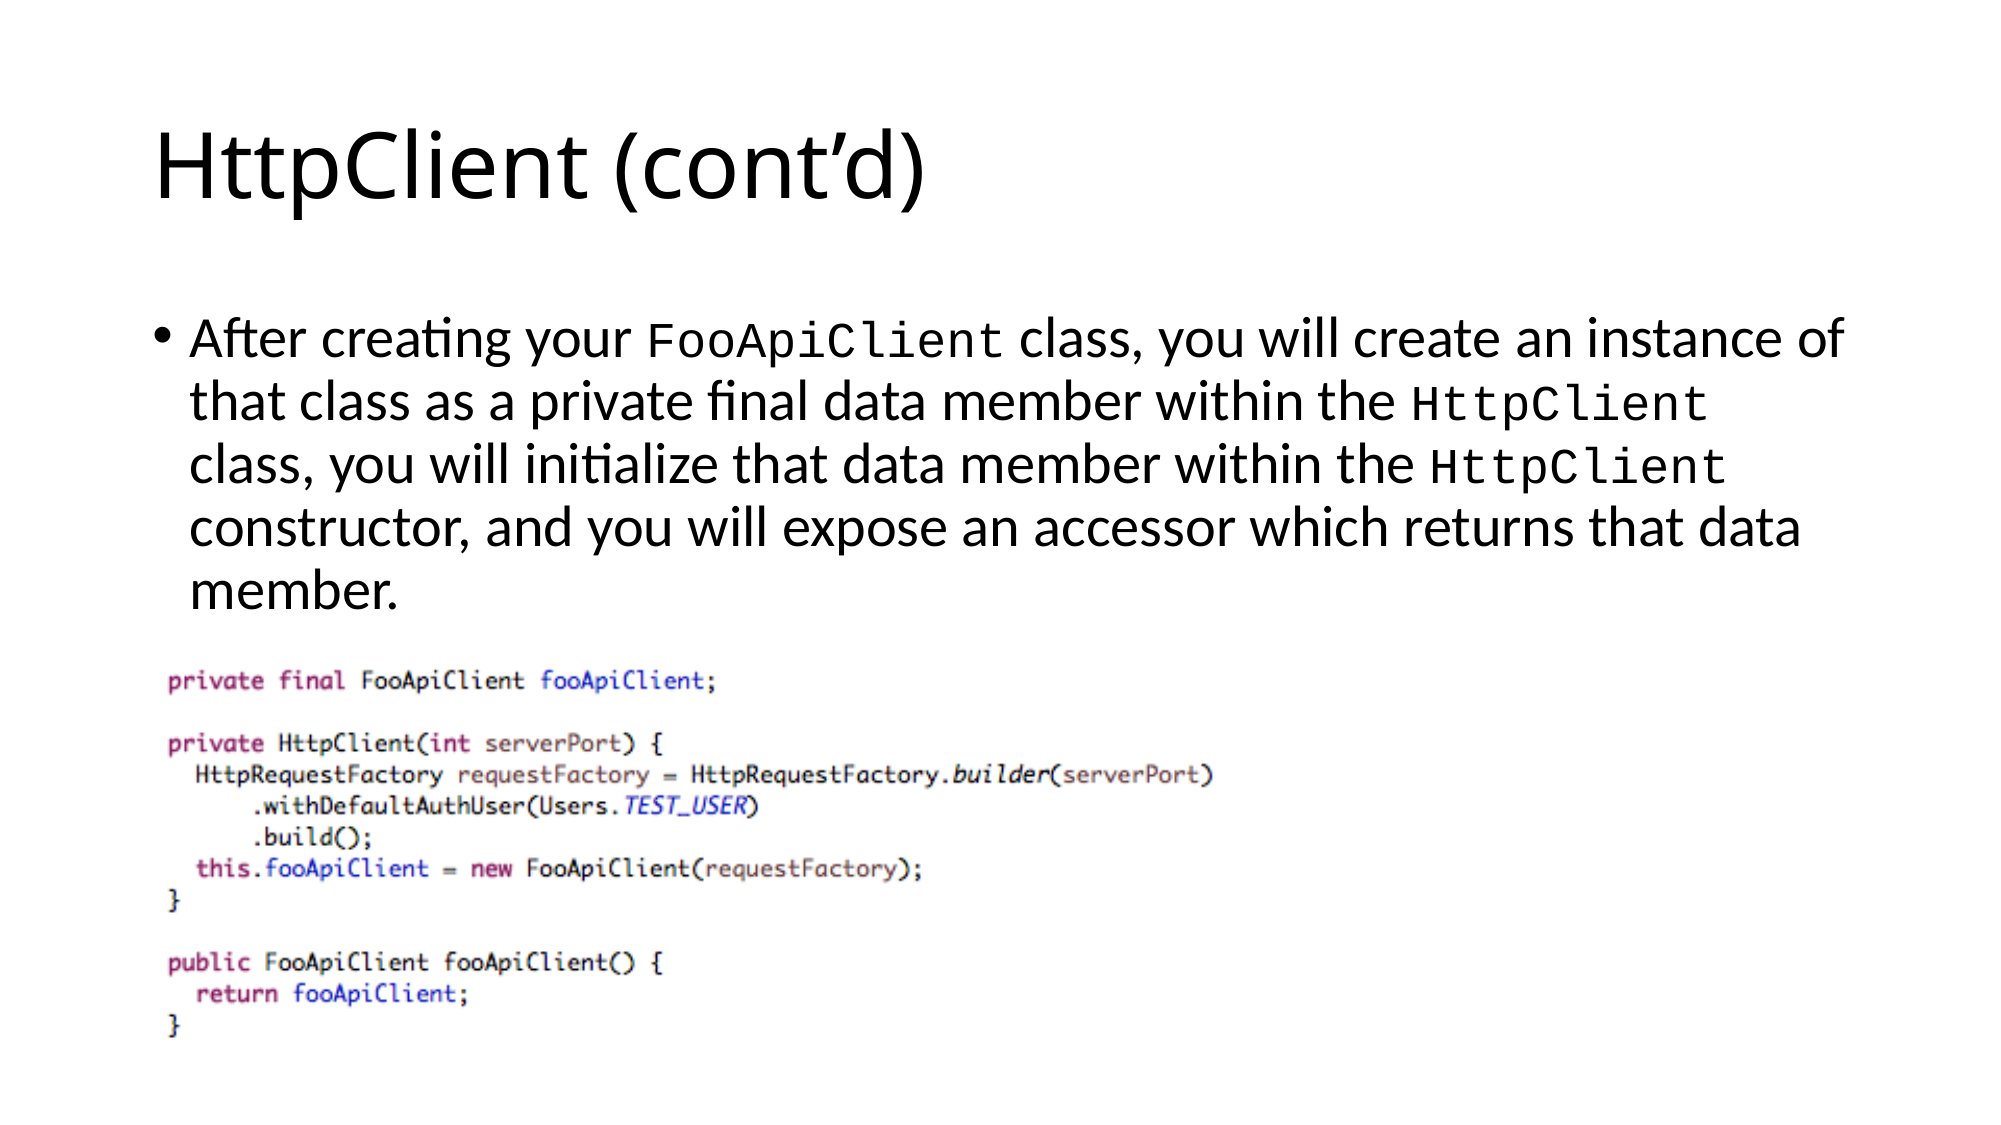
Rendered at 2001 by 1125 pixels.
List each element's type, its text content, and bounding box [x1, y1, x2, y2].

picture [137, 656, 1298, 1065]
list After creating your FooApiClient class, you will create an instance of that class as a private final data member within the HttpClient class, you will initialize that data member within the HttpClient constructor, and you will expose an accessor which returns that data member. [137, 299, 1863, 1014]
title HttpClient (cont’d) [137, 59, 1863, 278]
